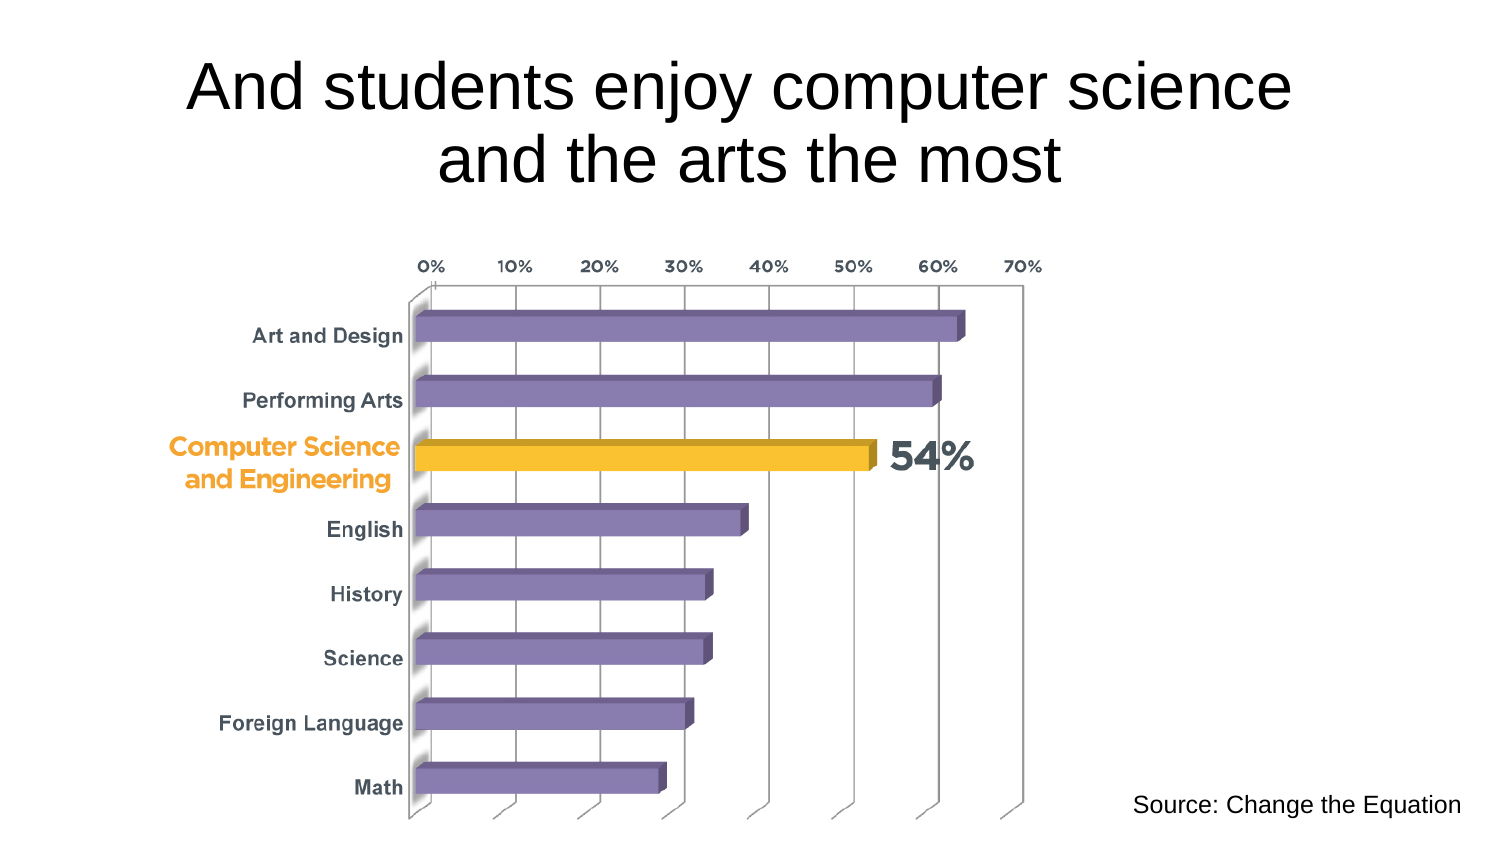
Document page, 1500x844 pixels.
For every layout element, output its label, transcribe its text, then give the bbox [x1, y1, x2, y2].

picture [114, 233, 1119, 844]
text_box Source: Change the Equation [1119, 781, 1478, 826]
text_box And students enjoy computer science and the arts the most [40, 44, 1460, 189]
